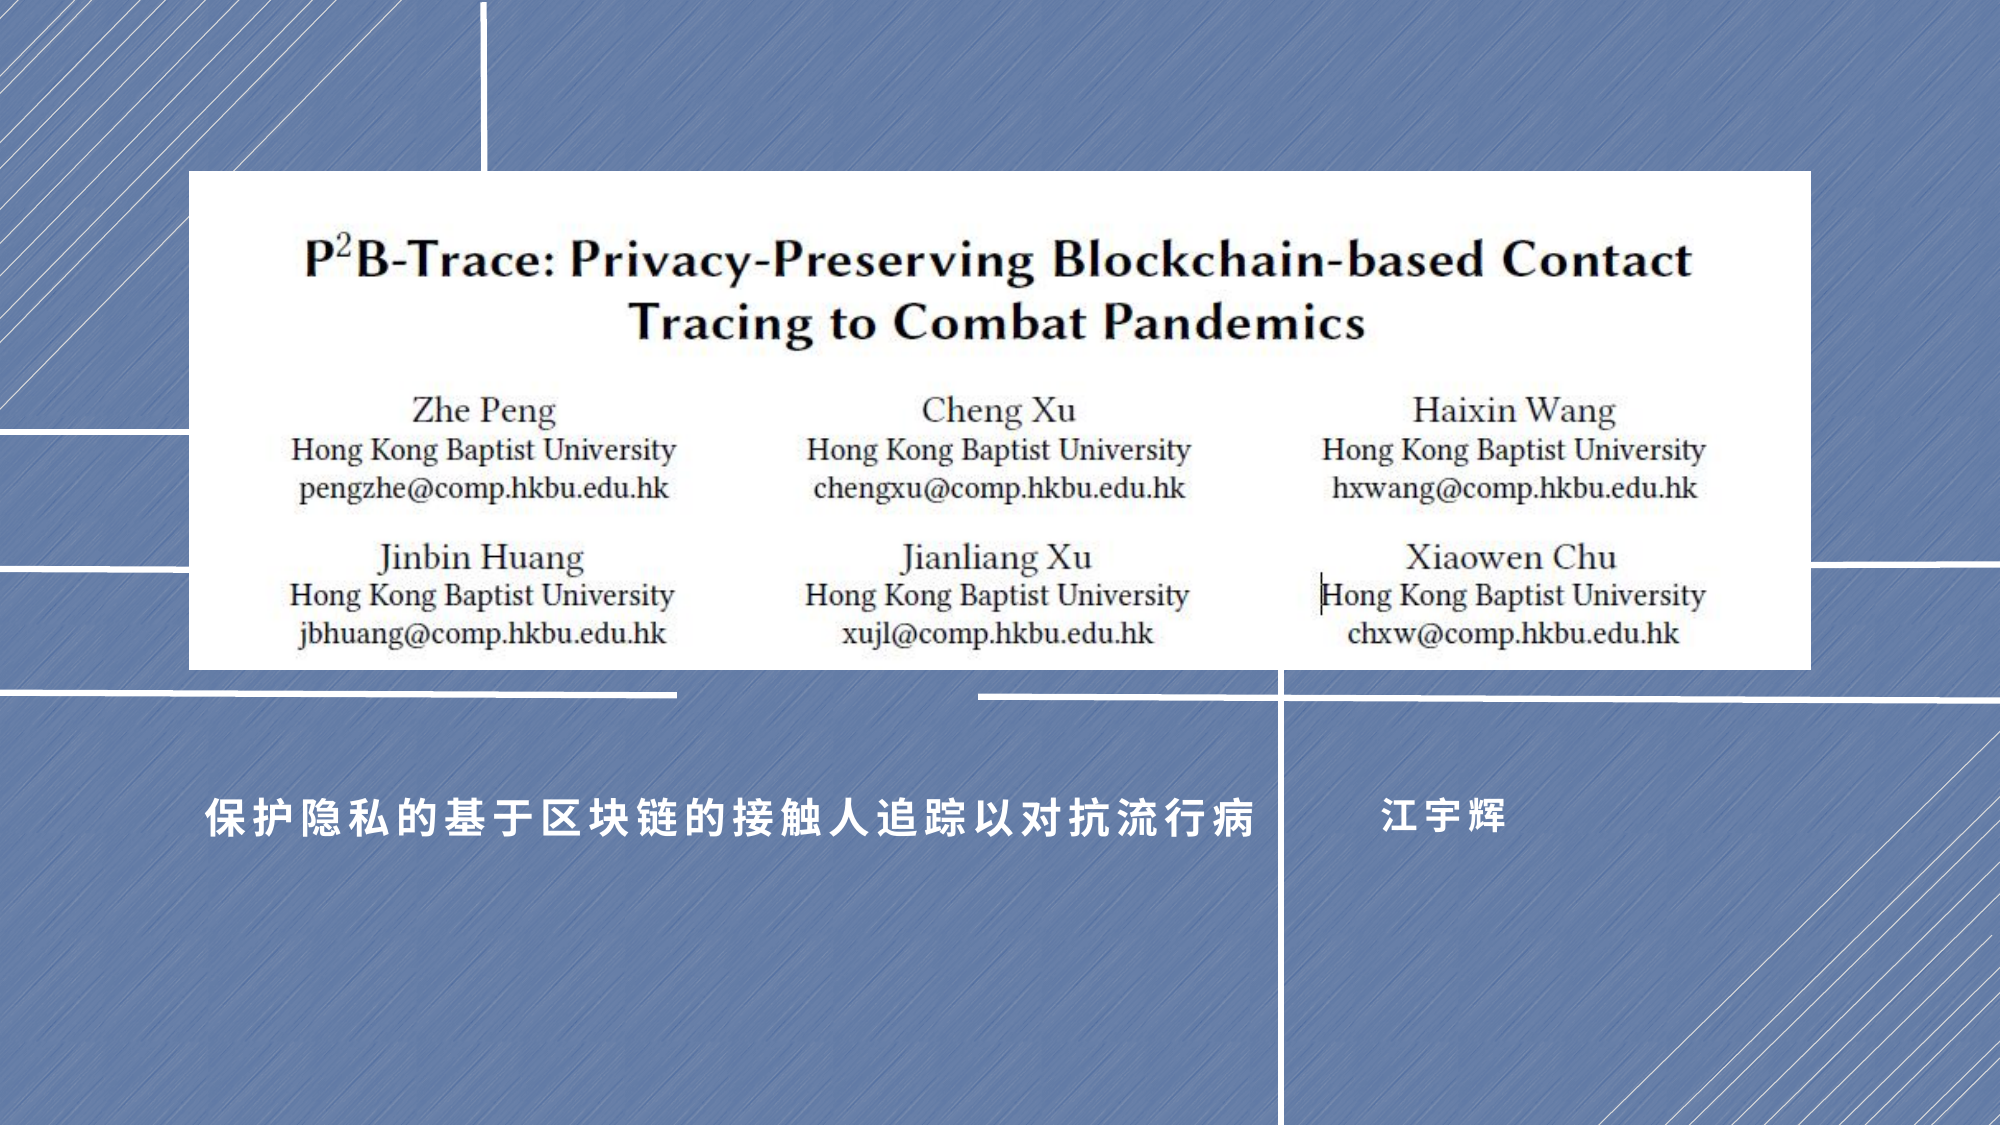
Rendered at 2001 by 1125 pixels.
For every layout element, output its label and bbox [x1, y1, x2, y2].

text_box [0, 0, 435, 414]
text_box [1281, 696, 2000, 701]
picture [1281, 701, 2000, 1125]
text_box [0, 568, 189, 573]
text_box [978, 696, 1280, 701]
picture [0, 0, 2000, 1125]
text_box [0, 692, 677, 696]
text_box [1566, 717, 2000, 1125]
